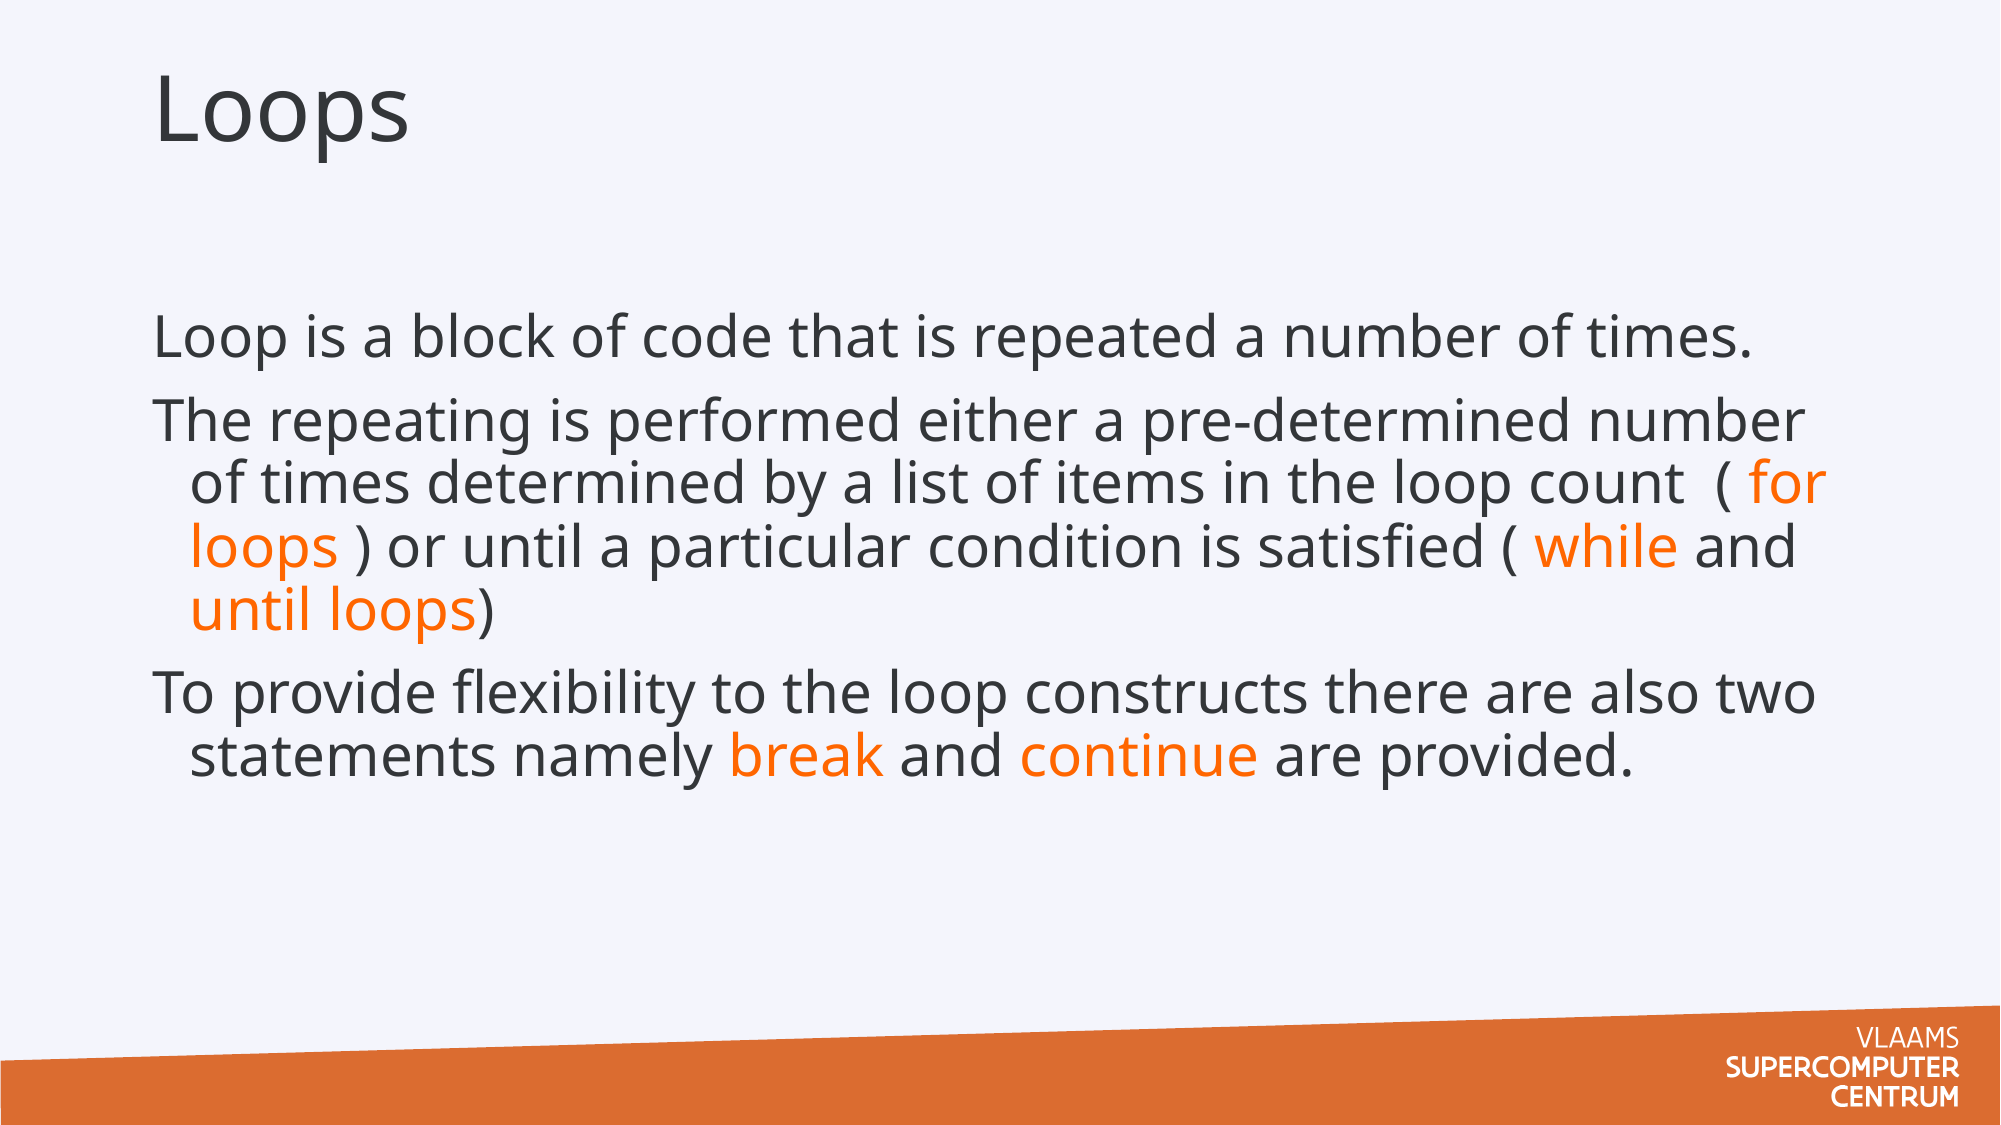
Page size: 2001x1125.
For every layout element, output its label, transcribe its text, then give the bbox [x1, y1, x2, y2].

list Loop is a block of code that is repeated a number of times. The repeating is performed either a pre-determined number of times determined by a list of items in the loop count ( for loops ) or until a particular condition is satisfied ( while and until loops) To provide flexibility to the loop constructs there are also two statements namely break and continue are provided. [137, 299, 1863, 1014]
picture [1725, 1021, 1960, 1117]
title Loops [137, 3, 1863, 221]
